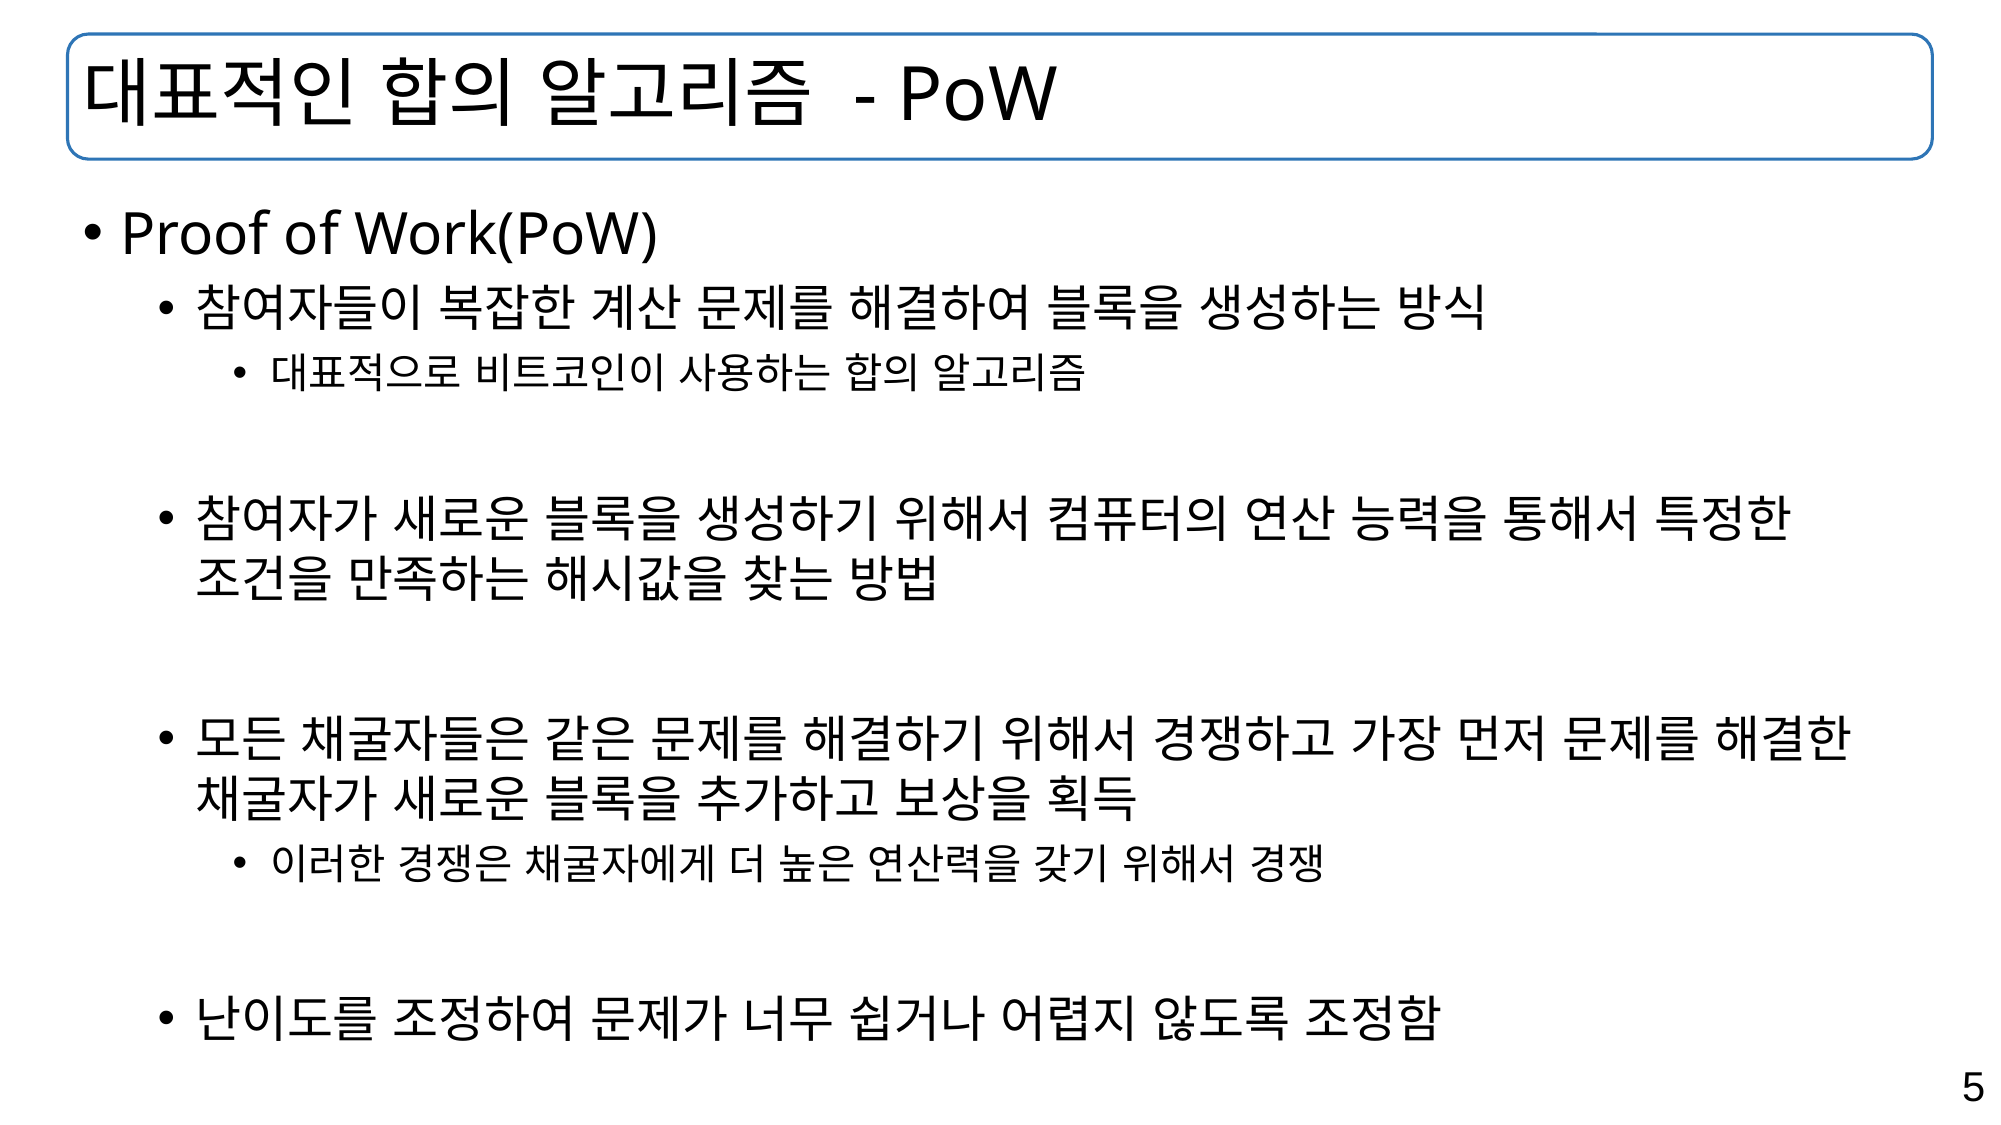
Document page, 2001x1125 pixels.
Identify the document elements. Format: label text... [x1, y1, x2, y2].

title 대표적인 합의 알고리즘 - PoW [67, 34, 1933, 160]
list Proof of Work(PoW) 참여자들이 복잡한 계산 문제를 해결하여 블록을 생성하는 방식 대표적으로 비트코인이 사용하는 합의 알고리즘 참여자가 새로운 블록을 생성하기 위해서 컴퓨터의 연산 능력을 통해서 특정한 조건을 만족하는 해시값을 찾는 방법 모든 채굴자들은 같은 문제를 해결하기 위해서 경쟁하고 가장 먼저 문제를 해결한 채굴자가 새로운 블록을 추가하고 보상을 획득 이러한 경쟁은 채굴자에게 더 높은 연산력을 갖기 위해서 경쟁 난이도를 조정하여 문제가 너무 쉽거나 어렵지 않도록 조정함 [67, 189, 1933, 1079]
